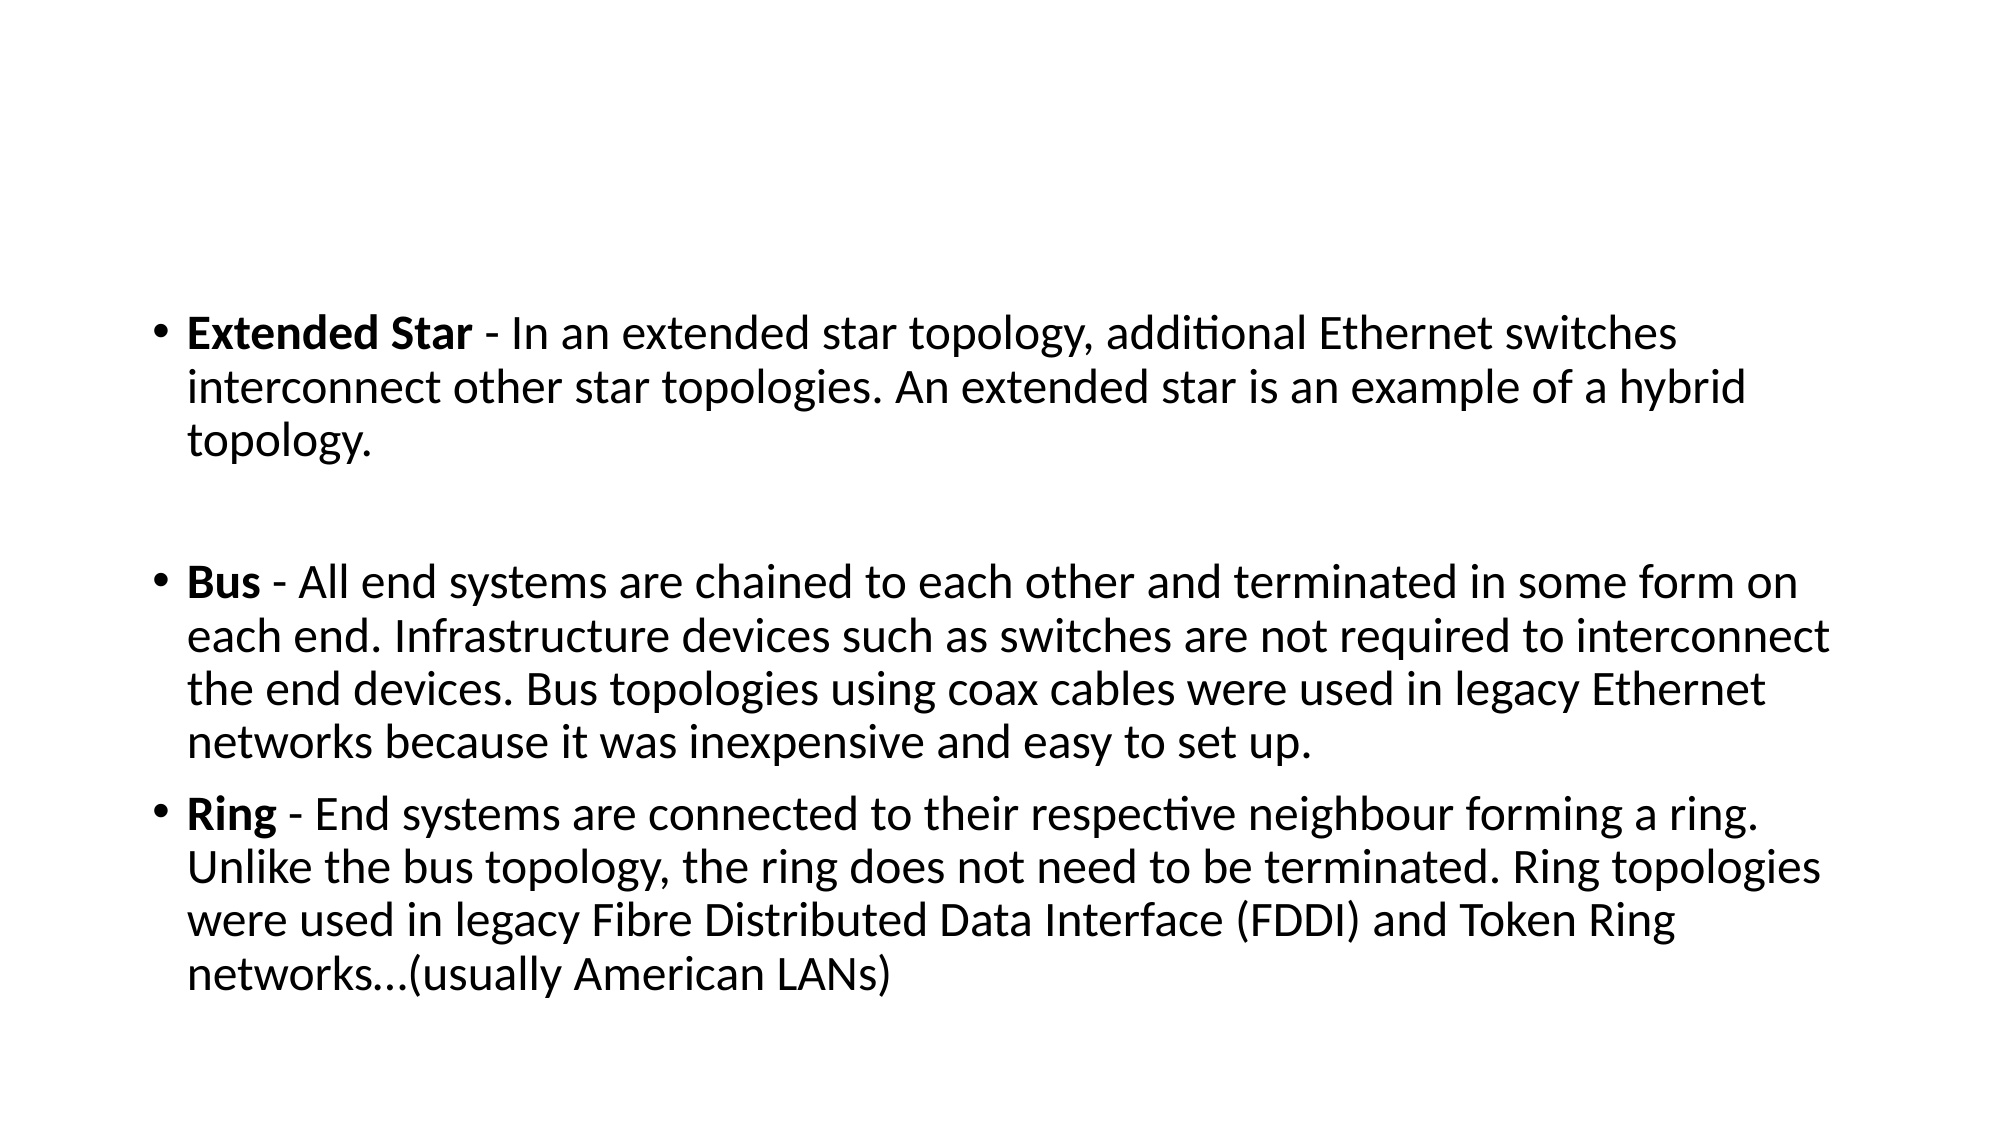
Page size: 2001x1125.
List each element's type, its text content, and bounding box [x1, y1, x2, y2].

list Extended Star - In an extended star topology, additional Ethernet switches interconnect other star topologies. An extended star is an example of a hybrid topology. Bus - All end systems are chained to each other and terminated in some form on each end. Infrastructure devices such as switches are not required to interconnect the end devices. Bus topologies using coax cables were used in legacy Ethernet networks because it was inexpensive and easy to set up. Ring - End systems are connected to their respective neighbour forming a ring. Unlike the bus topology, the ring does not need to be terminated. Ring topologies were used in legacy Fibre Distributed Data Interface (FDDI) and Token Ring networks…(usually American LANs) [137, 299, 1863, 1014]
